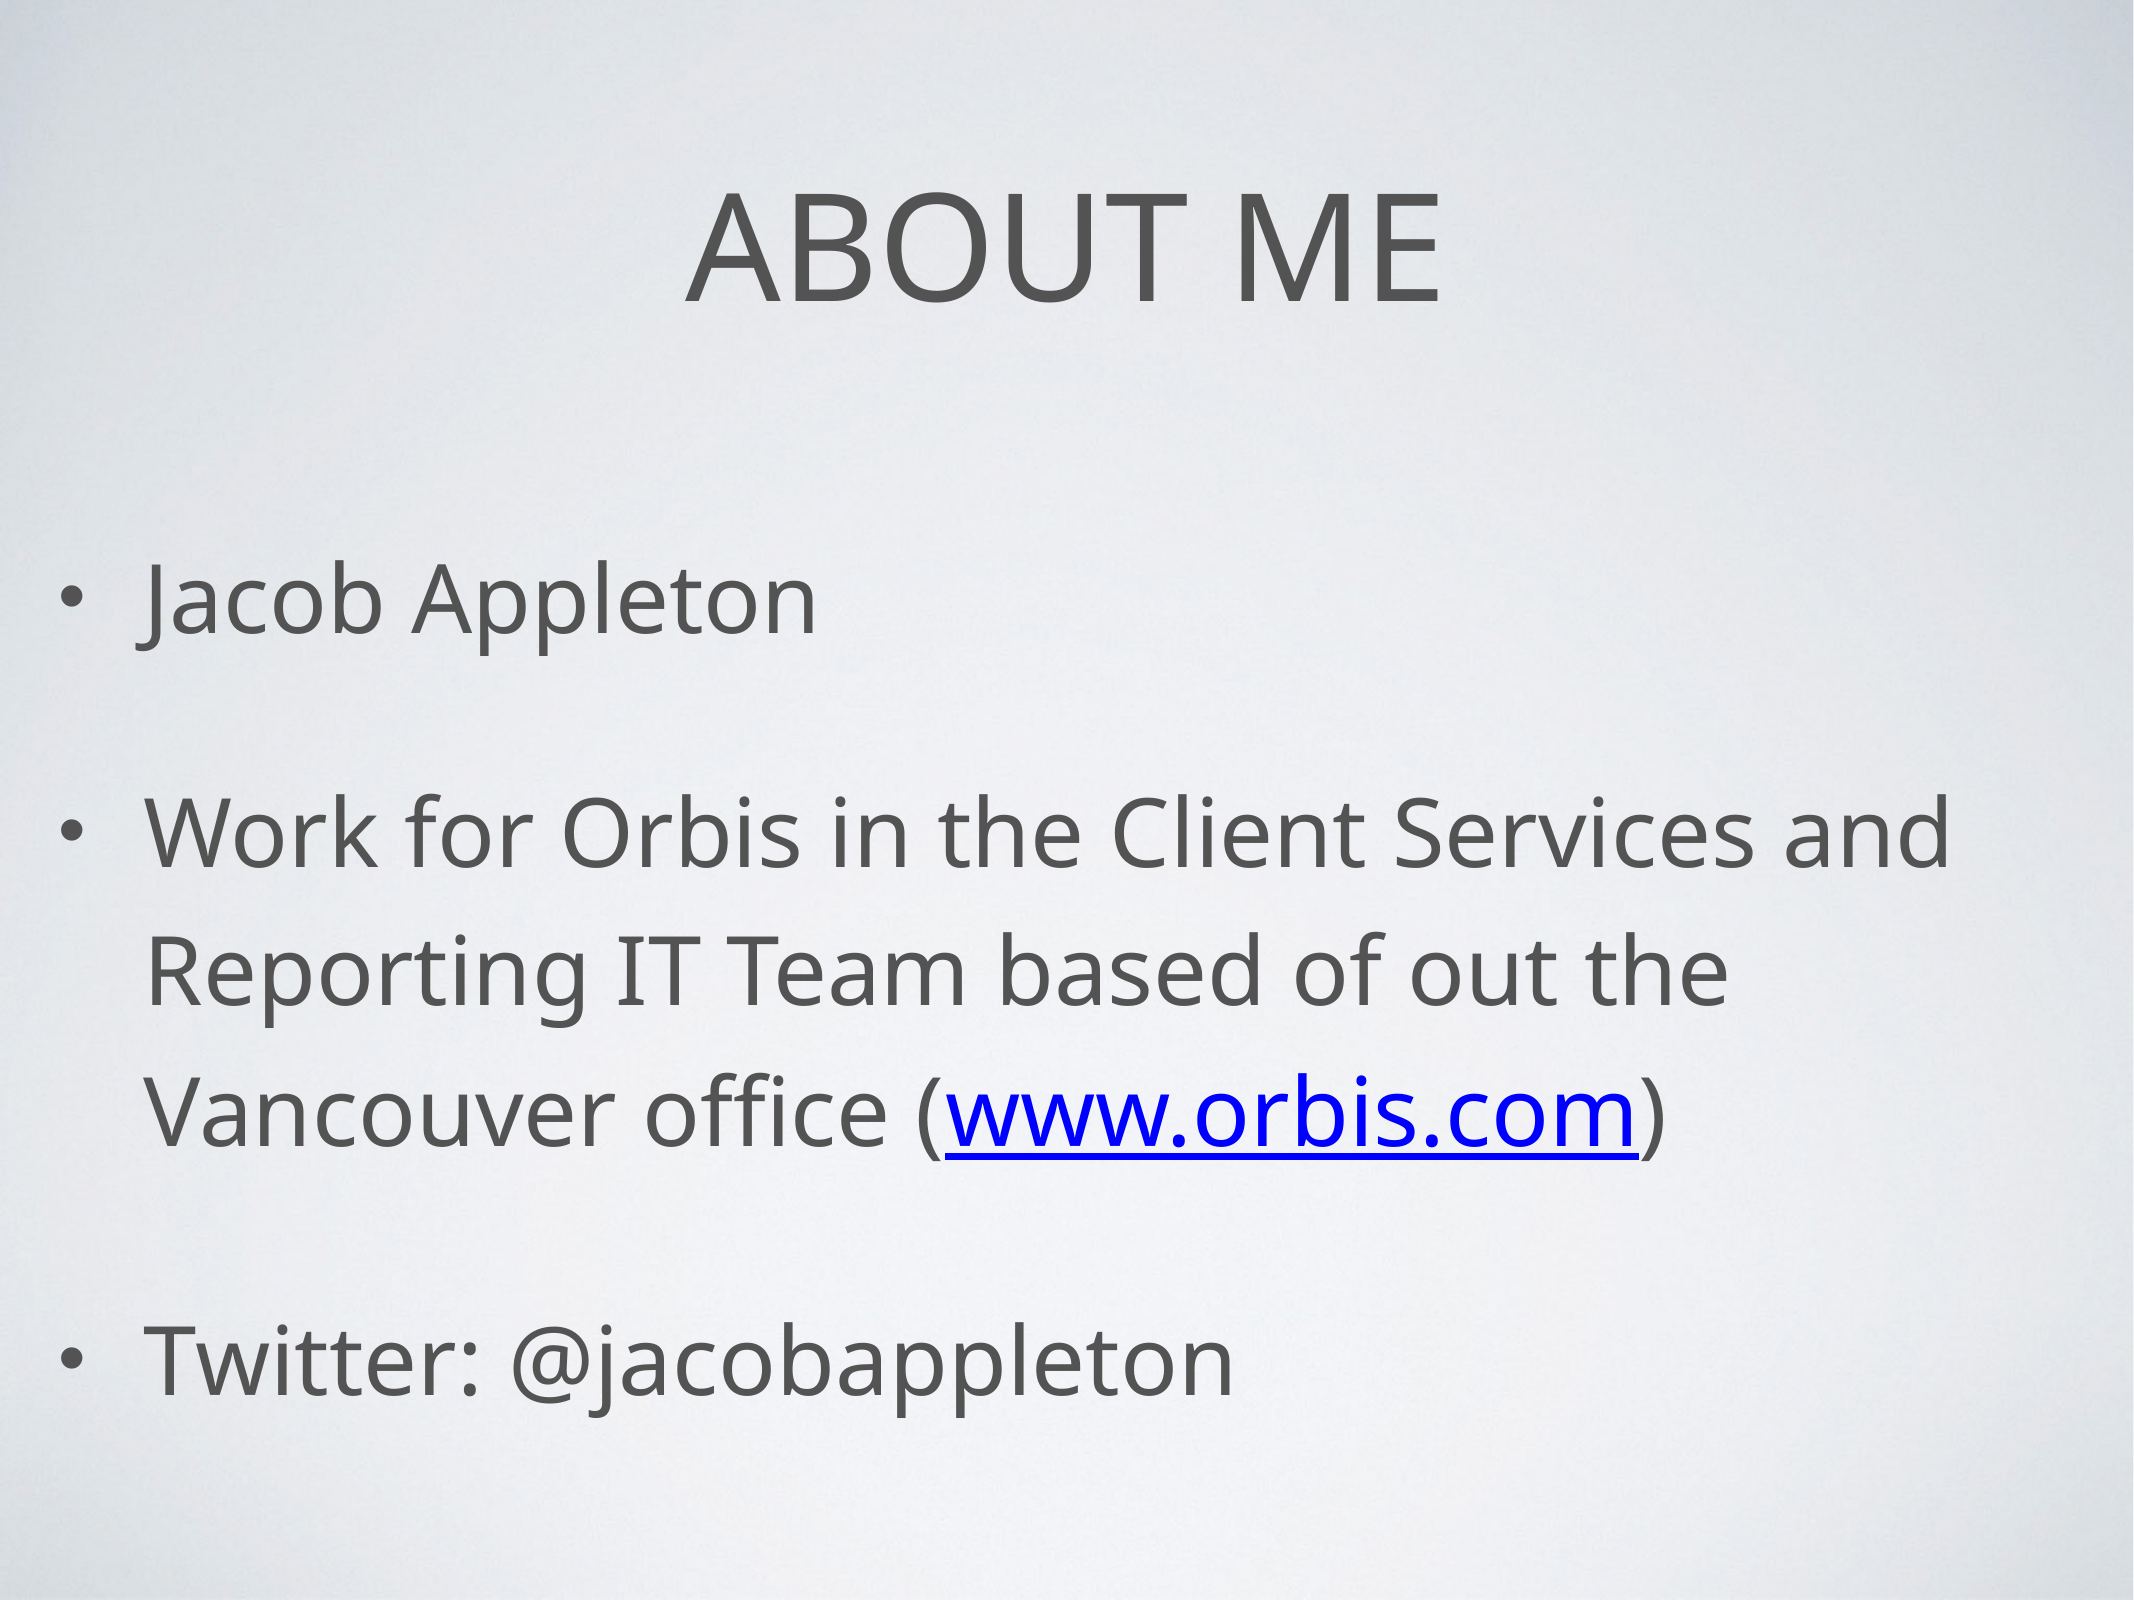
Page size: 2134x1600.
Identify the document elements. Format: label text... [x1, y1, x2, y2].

title About Me [57, 41, 2076, 443]
picture [0, 0, 2134, 1600]
list Jacob Appleton Work for Orbis in the Client Services and Reporting IT Team based of out the Vancouver office (www.orbis.com) Twitter: @jacobappleton [57, 447, 2076, 1482]
